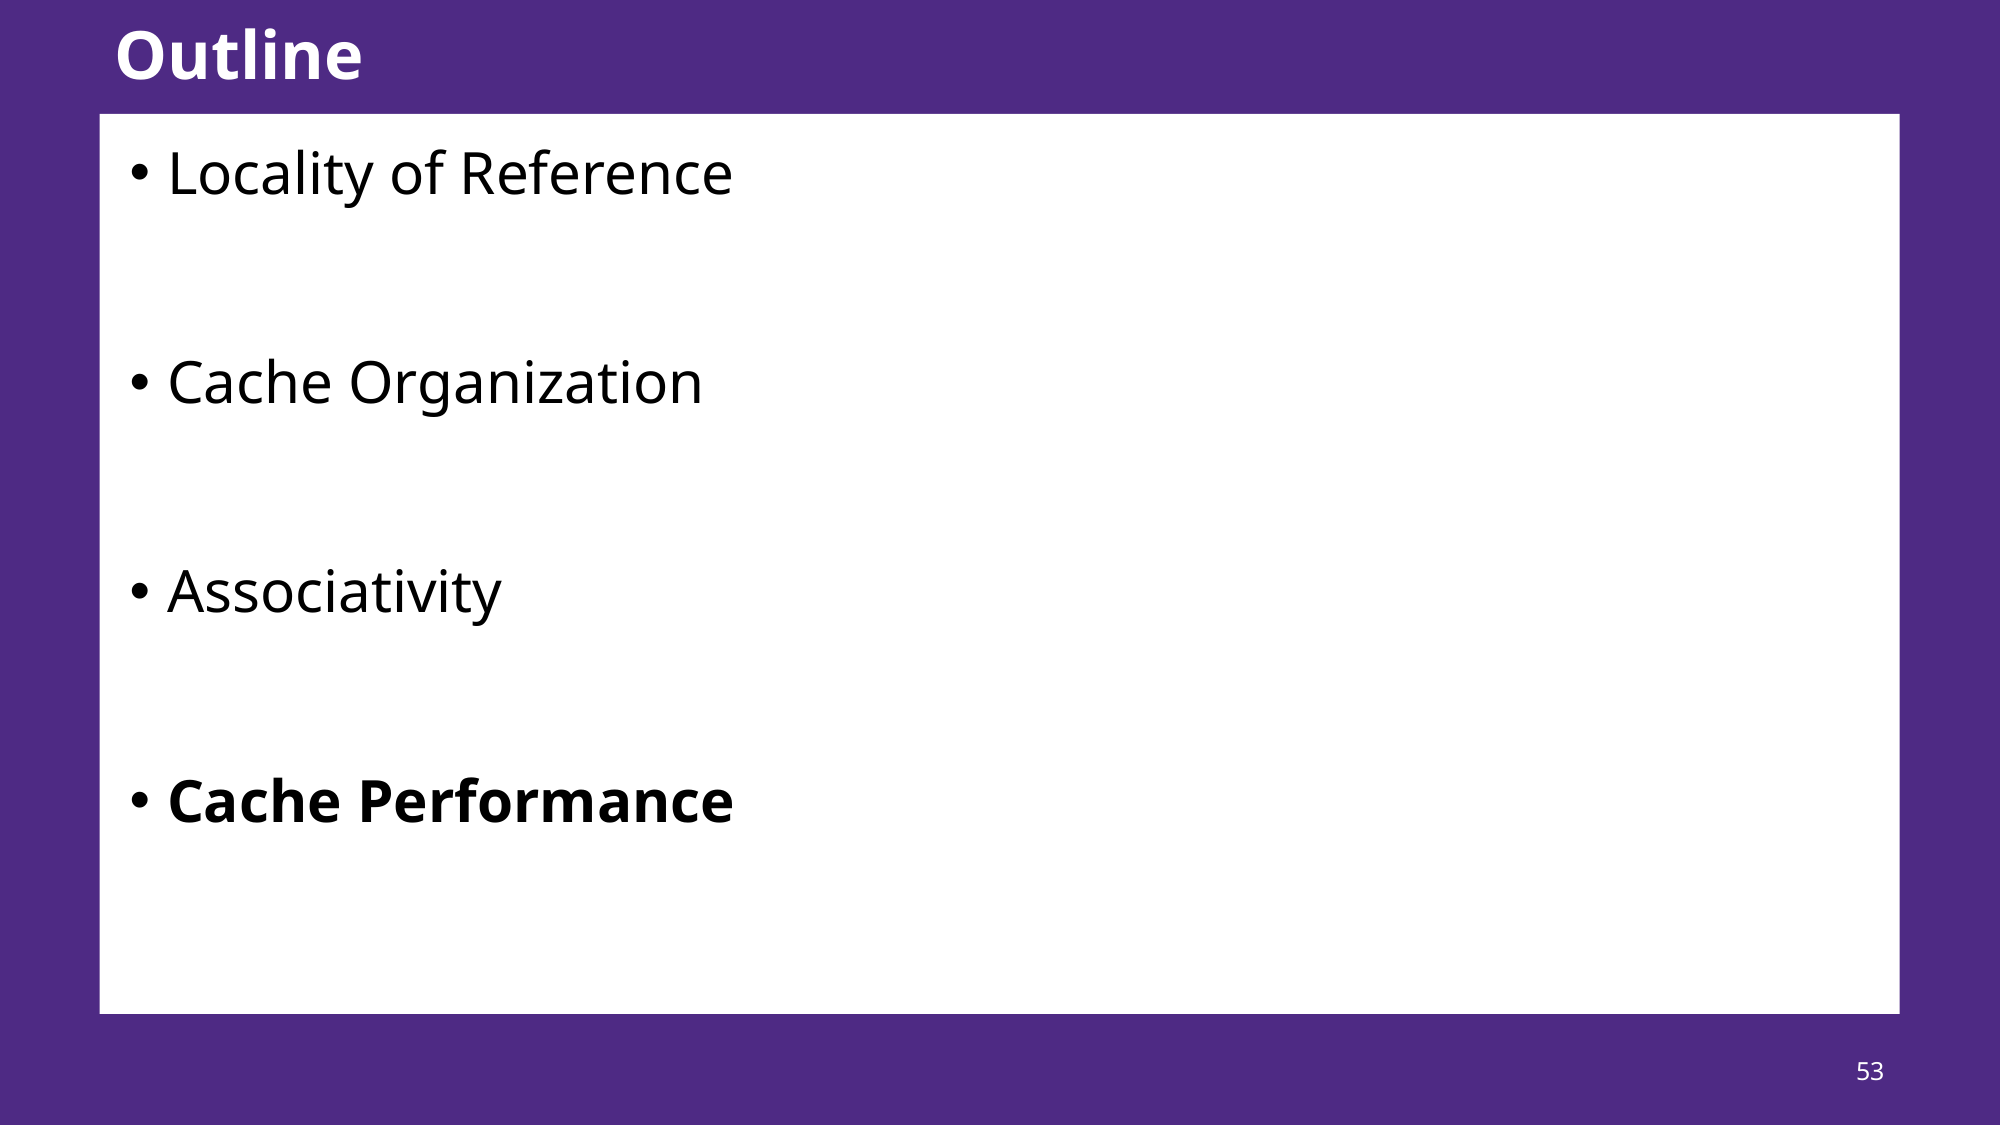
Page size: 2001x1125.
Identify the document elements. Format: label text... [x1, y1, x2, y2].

list Locality of Reference Cache Organization Associativity Cache Performance [99, 114, 1900, 1014]
title Outline [99, 1, 1900, 114]
slide_number 53 [1749, 1042, 1900, 1103]
